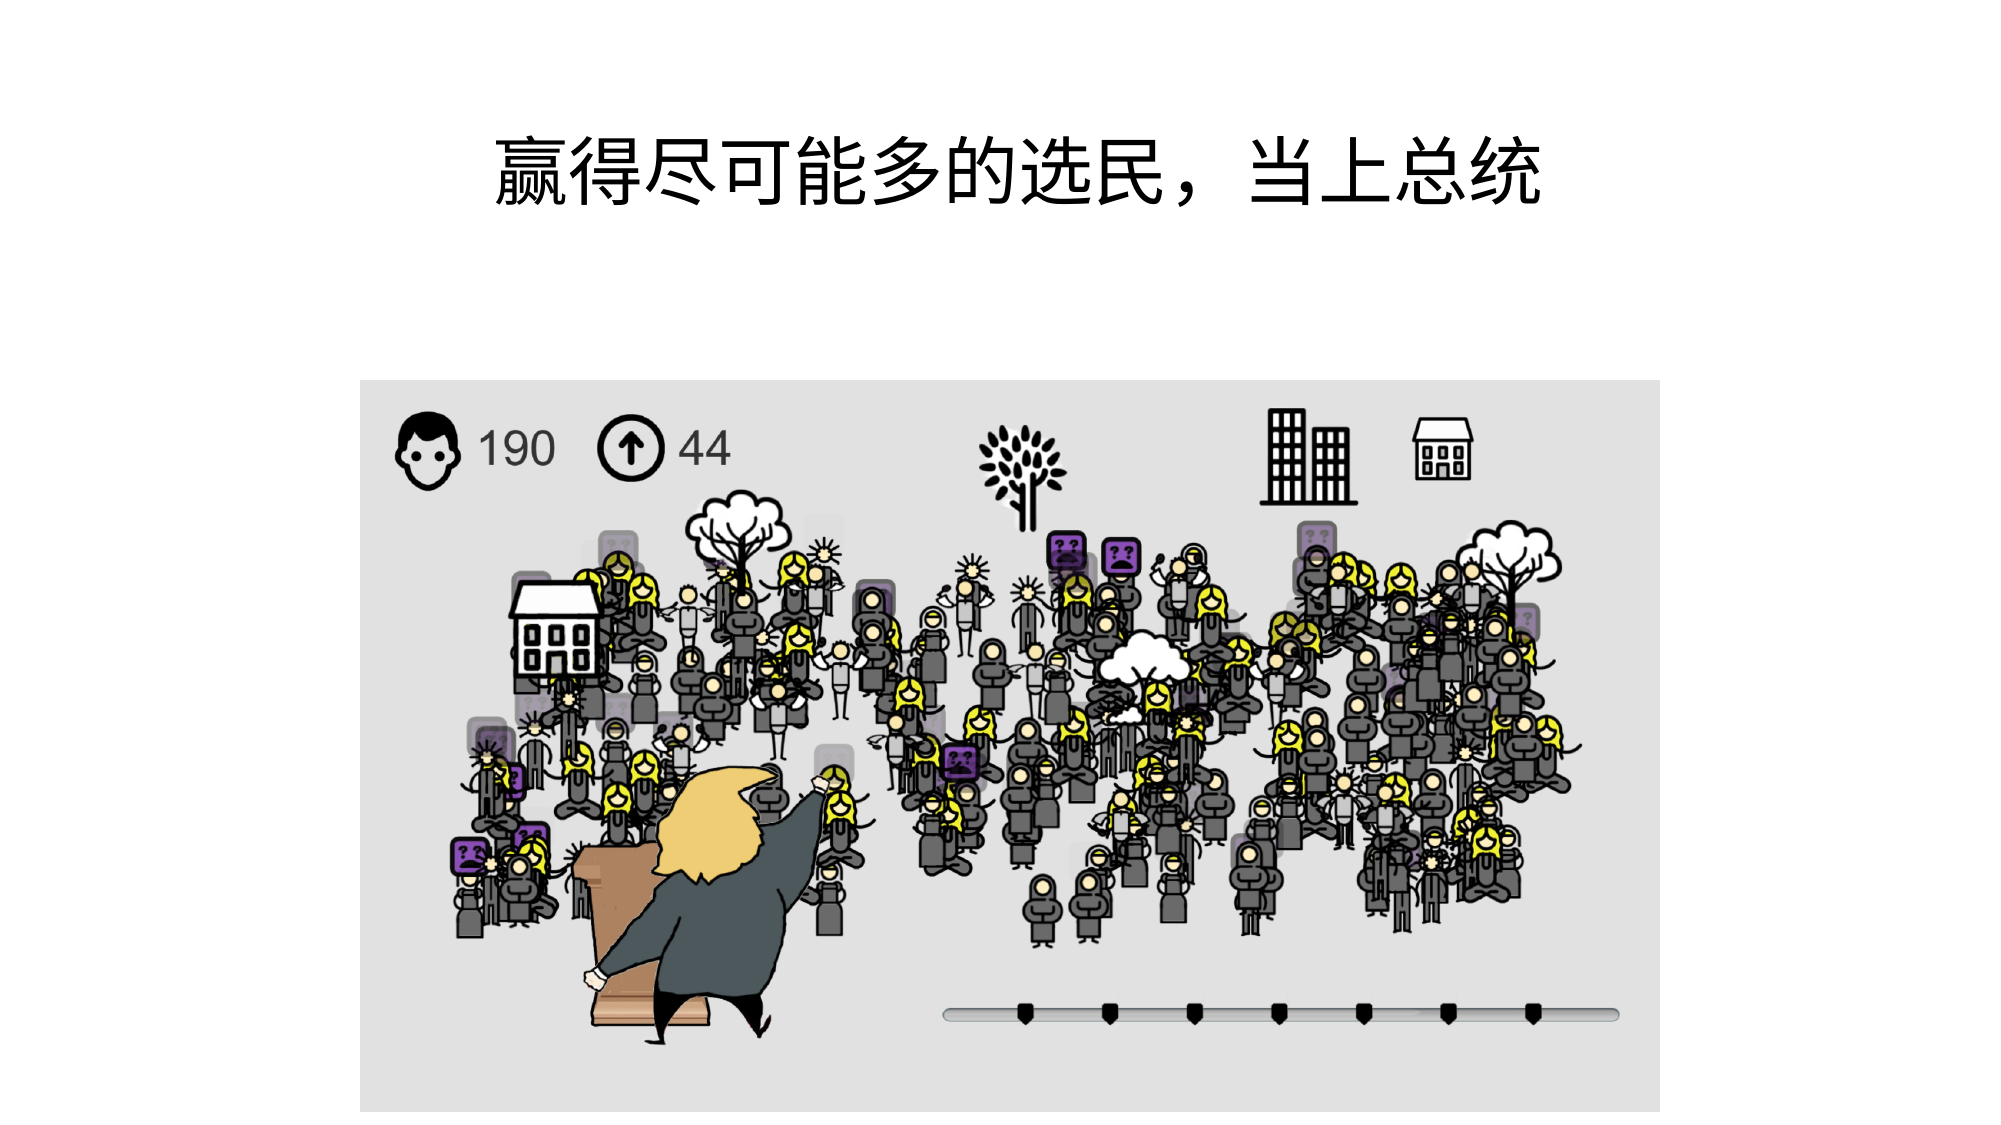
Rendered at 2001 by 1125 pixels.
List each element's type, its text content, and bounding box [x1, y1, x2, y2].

picture [360, 380, 1660, 1112]
text_box 赢得尽可能多的选民，当上总统 [478, 116, 1920, 222]
